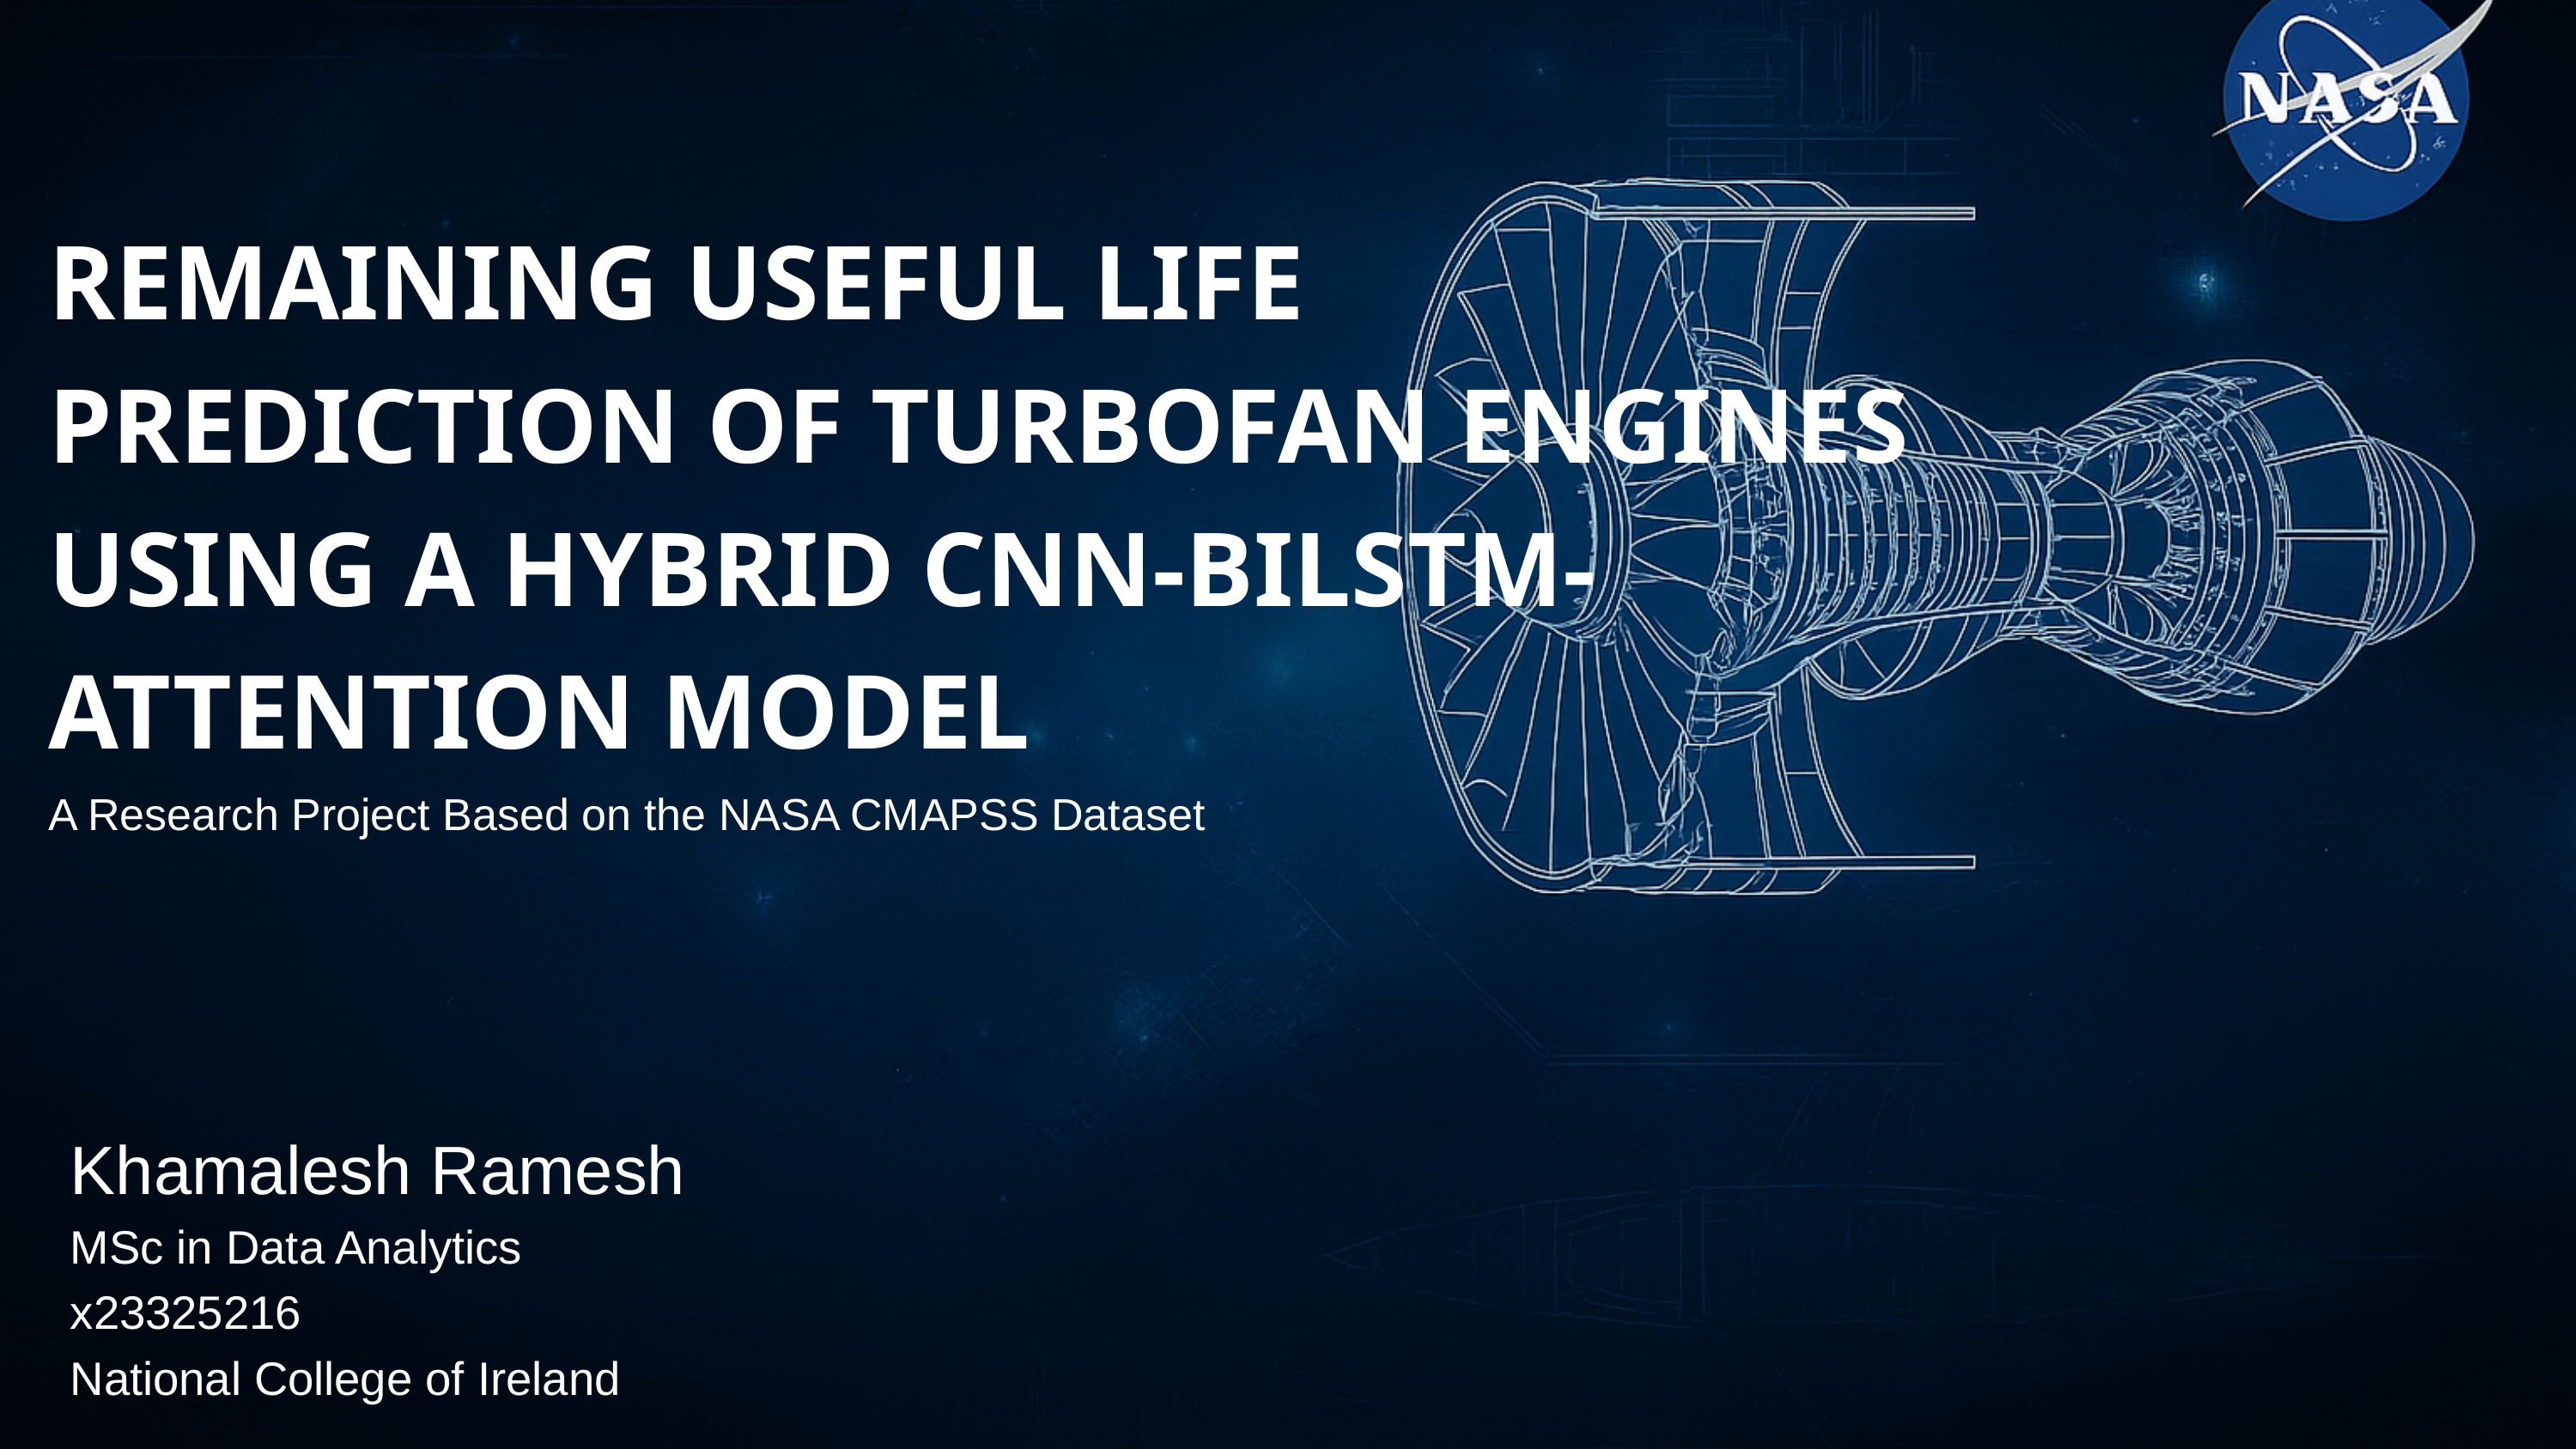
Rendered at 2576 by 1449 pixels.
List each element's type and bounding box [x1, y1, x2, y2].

text_box [0, 0, 2576, 1449]
